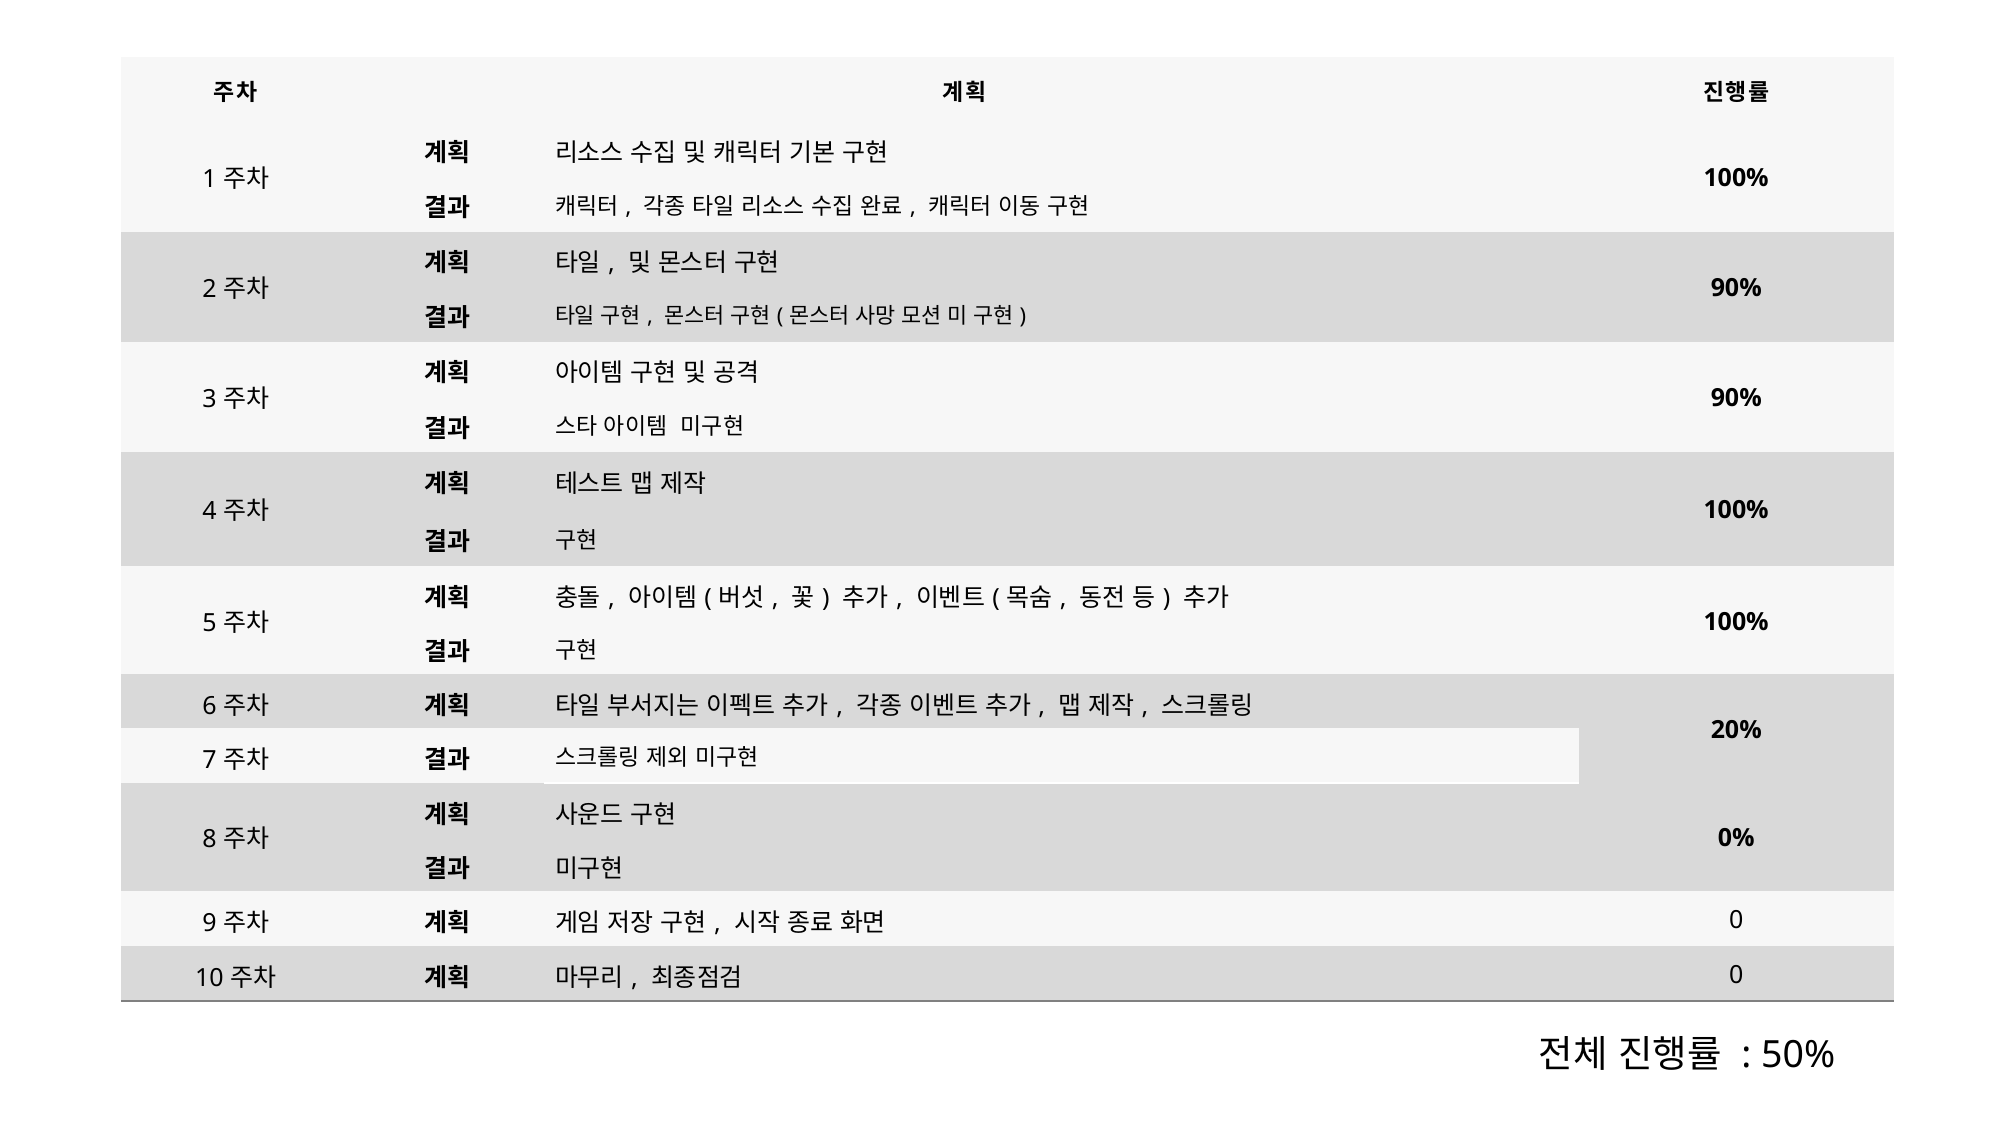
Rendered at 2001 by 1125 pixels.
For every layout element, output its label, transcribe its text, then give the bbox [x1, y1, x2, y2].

table_cell 0 [1579, 946, 1894, 1000]
text_box 전체 진행률 : 50% [1524, 1022, 1894, 1082]
table_cell 계획 [351, 566, 544, 620]
table_cell 8주차 [121, 783, 351, 891]
table_cell 타일, 및 몬스터 구현 [544, 232, 1579, 287]
table_cell 스크롤링 제외 미구현 [544, 728, 1579, 782]
table_cell 계획 [351, 674, 544, 728]
table_cell 4주차 [121, 452, 351, 566]
table_cell 90% [1579, 232, 1894, 342]
table_cell 결과 [351, 397, 544, 452]
table_cell 6주차 [121, 674, 351, 728]
table_cell 10주차 [121, 946, 351, 1000]
table_cell 2주차 [121, 232, 351, 342]
table_cell 결과 [351, 837, 544, 891]
table_cell 결과 [351, 728, 544, 783]
table_cell 미구현 [544, 837, 1579, 891]
table_cell 3주차 [121, 342, 351, 452]
table_cell 계획 [351, 452, 544, 510]
table_cell 100% [1579, 566, 1894, 674]
table_cell 아이템 구현 및 공격 [544, 342, 1579, 397]
table_cell 1주차 [121, 121, 351, 232]
table_cell 계획 [351, 342, 544, 397]
table_header 계획 [351, 57, 1579, 121]
table_cell 구현 [544, 620, 1579, 674]
table_header 진행률 [1579, 57, 1894, 121]
table_cell 게임 저장 구현, 시작 종료 화면 [544, 891, 1579, 946]
table_cell 0 [1579, 891, 1894, 946]
table_cell 스타 아이템 미구현 [544, 397, 1579, 452]
table_cell 계획 [351, 891, 544, 946]
table_cell 테스트 맵 제작 [544, 452, 1579, 510]
table_cell 캐릭터, 각종 타일 리소스 수집 완료, 캐릭터 이동 구현 [544, 176, 1579, 232]
table_cell 100% [1579, 121, 1894, 232]
table_cell 9주차 [121, 891, 351, 946]
table_cell 타일 구현, 몬스터 구현(몬스터 사망 모션 미 구현) [544, 287, 1579, 342]
table_cell 계획 [351, 121, 544, 176]
table_cell 계획 [351, 946, 544, 1000]
table_cell 결과 [351, 287, 544, 342]
table_cell 계획 [351, 232, 544, 287]
table_cell 100% [1579, 452, 1894, 566]
table_cell 90% [1579, 342, 1894, 452]
table_cell 결과 [351, 510, 544, 566]
table_cell 마무리, 최종점검 [544, 946, 1579, 1000]
table_cell 0% [1579, 783, 1894, 891]
table_cell 7주차 [121, 728, 351, 783]
table_cell 충돌, 아이템(버섯, 꽃) 추가, 이벤트(목숨, 동전 등) 추가 [544, 566, 1579, 620]
table_cell 타일 부서지는 이펙트 추가, 각종 이벤트 추가, 맵 제작, 스크롤링 [544, 674, 1579, 728]
table_cell 결과 [351, 176, 544, 232]
table_cell 리소스 수집 및 캐릭터 기본 구현 [544, 121, 1579, 176]
table_cell 결과 [351, 620, 544, 674]
table_cell 계획 [351, 783, 544, 837]
table_cell 사운드 구현 [544, 784, 1579, 837]
table_header 주차 [121, 57, 351, 121]
table_cell 구현 [544, 510, 1579, 566]
table_cell 5주차 [121, 566, 351, 674]
table_cell 20% [1579, 674, 1894, 783]
